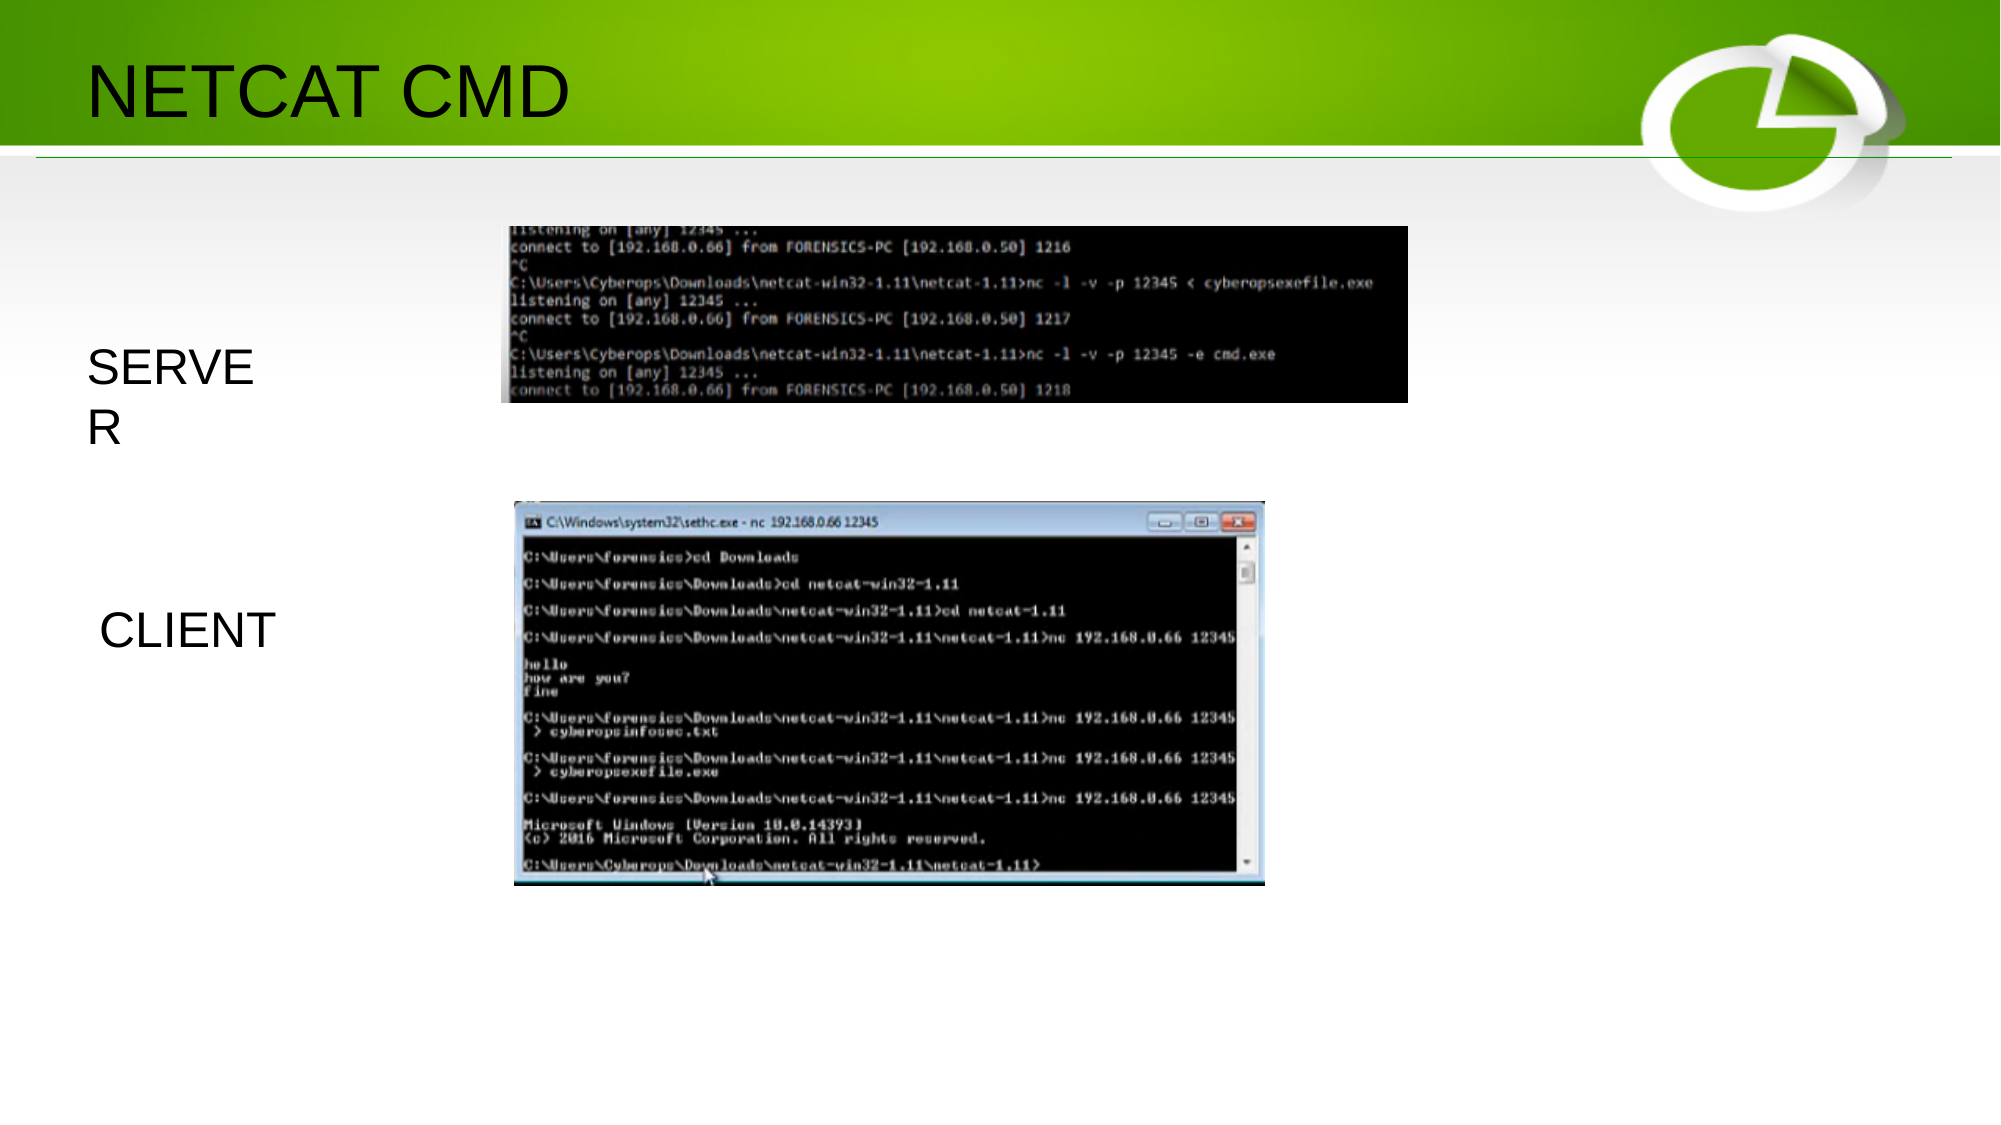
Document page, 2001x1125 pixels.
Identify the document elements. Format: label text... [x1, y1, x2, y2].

picture [0, 0, 2001, 1125]
text_box SERVER [71, 327, 305, 462]
text_box NETCAT CMD [71, 35, 1887, 140]
text_box CLIENT [84, 589, 306, 665]
